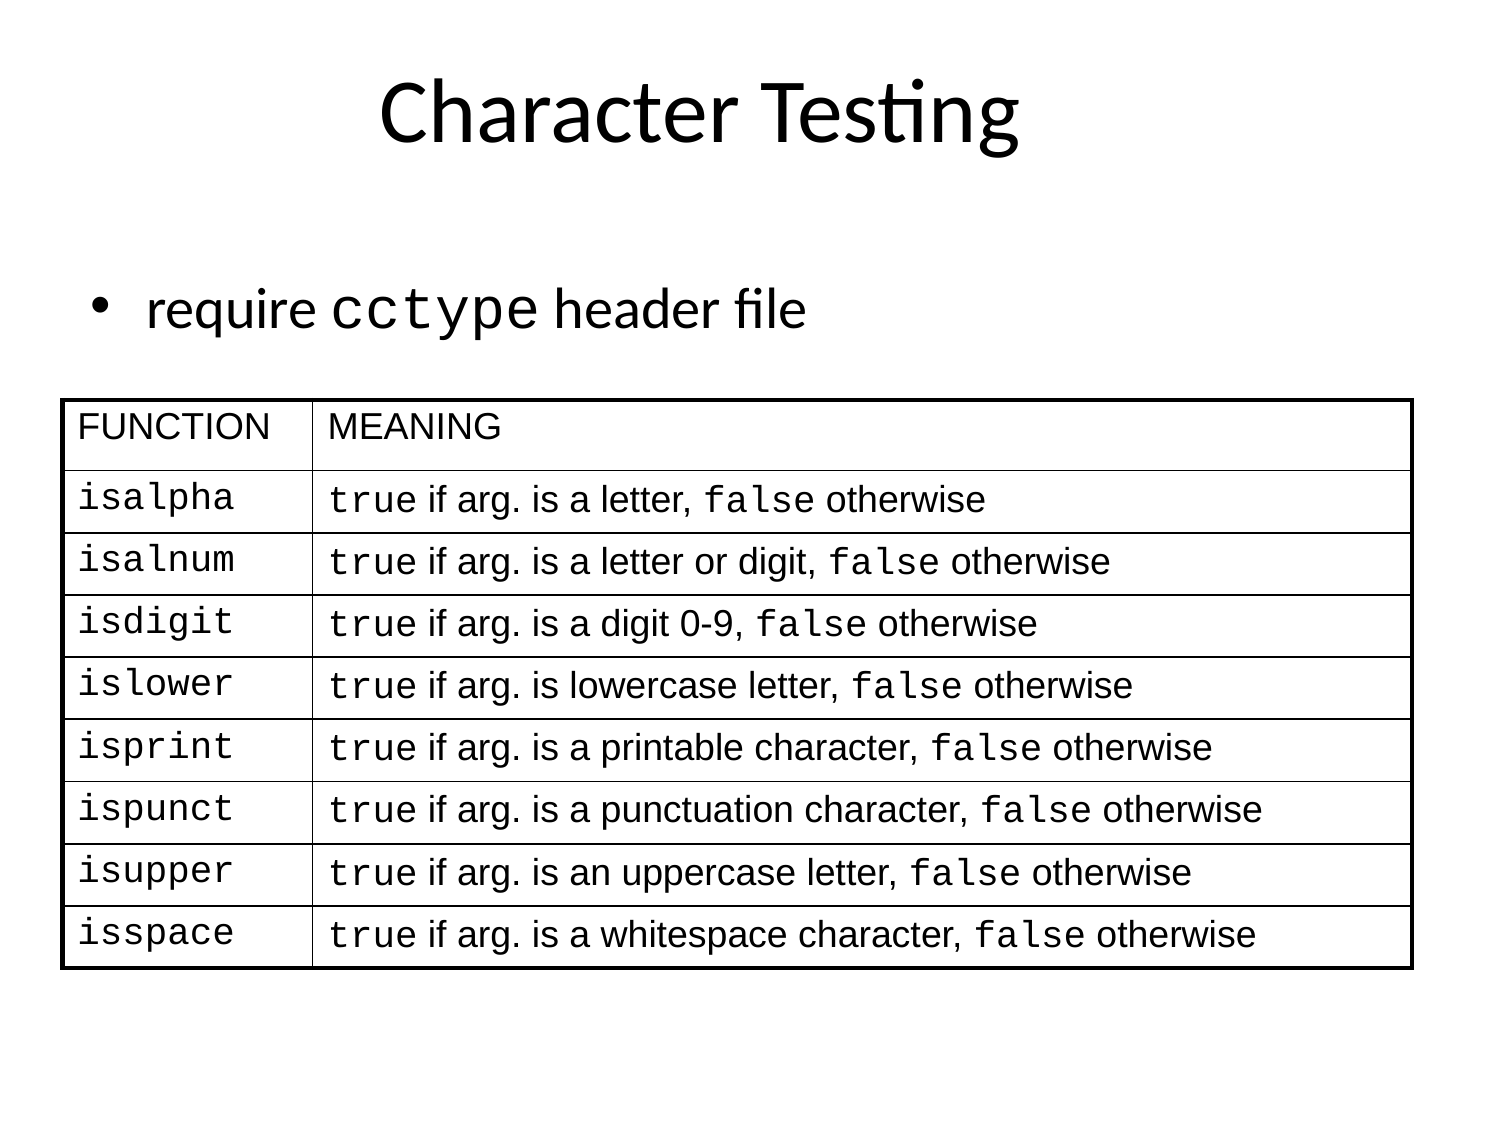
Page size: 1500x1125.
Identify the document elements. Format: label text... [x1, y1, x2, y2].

table_cell isspace [65, 907, 312, 966]
table_cell isalpha [65, 471, 312, 532]
table_cell true if arg. is lowercase letter, false otherwise [313, 658, 1410, 718]
table_cell isupper [65, 845, 312, 905]
table_cell islower [65, 658, 312, 718]
table_header FUNCTION [65, 402, 312, 470]
title Character Testing [75, 12, 1325, 200]
table_cell true if arg. is an uppercase letter, false otherwise [313, 845, 1410, 905]
table_cell true if arg. is a digit 0-9, false otherwise [313, 596, 1410, 656]
table_cell isalnum [65, 534, 312, 594]
table_cell true if arg. is a printable character, false otherwise [313, 720, 1410, 781]
table_cell true if arg. is a letter or digit, false otherwise [313, 534, 1410, 594]
list require cctype header file [75, 262, 1371, 351]
table_cell true if arg. is a punctuation character, false otherwise [313, 782, 1410, 843]
table_cell true if arg. is a letter, false otherwise [313, 471, 1410, 532]
table_cell isdigit [65, 596, 312, 656]
table_cell true if arg. is a whitespace character, false otherwise [313, 907, 1410, 966]
table_cell ispunct [65, 782, 312, 843]
table_cell isprint [65, 720, 312, 781]
table_header MEANING [313, 402, 1410, 470]
